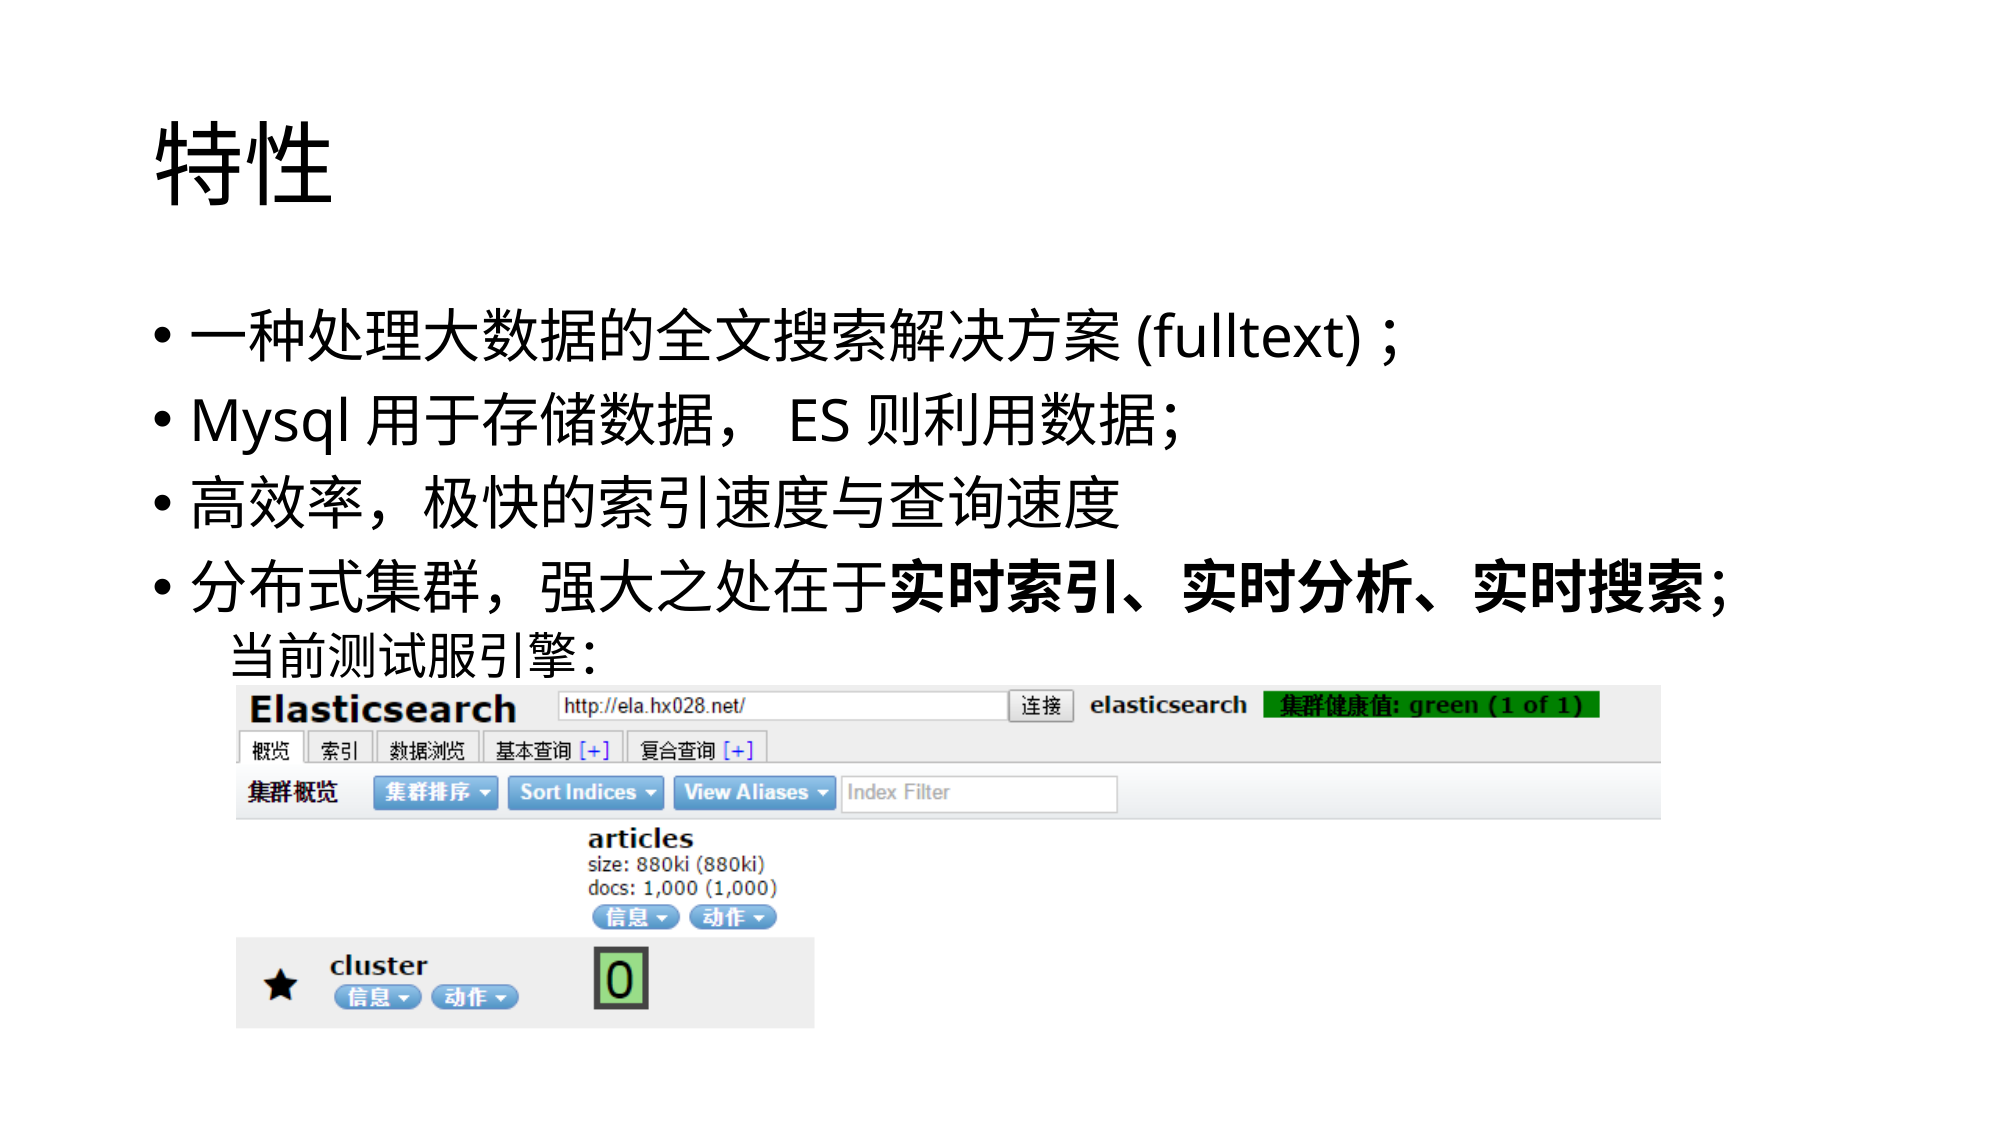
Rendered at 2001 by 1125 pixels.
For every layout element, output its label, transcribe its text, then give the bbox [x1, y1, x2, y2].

list 一种处理大数据的全文搜索解决方案(fulltext)； Mysql用于存储数据，ES则利用数据； 高效率，极快的索引速度与查询速度 分布式集群，强大之处在于实时索引、实时分析、实时搜索； 当前测试服引擎： [137, 299, 1863, 1014]
title 特性 [137, 59, 1863, 278]
picture [236, 685, 1661, 1063]
